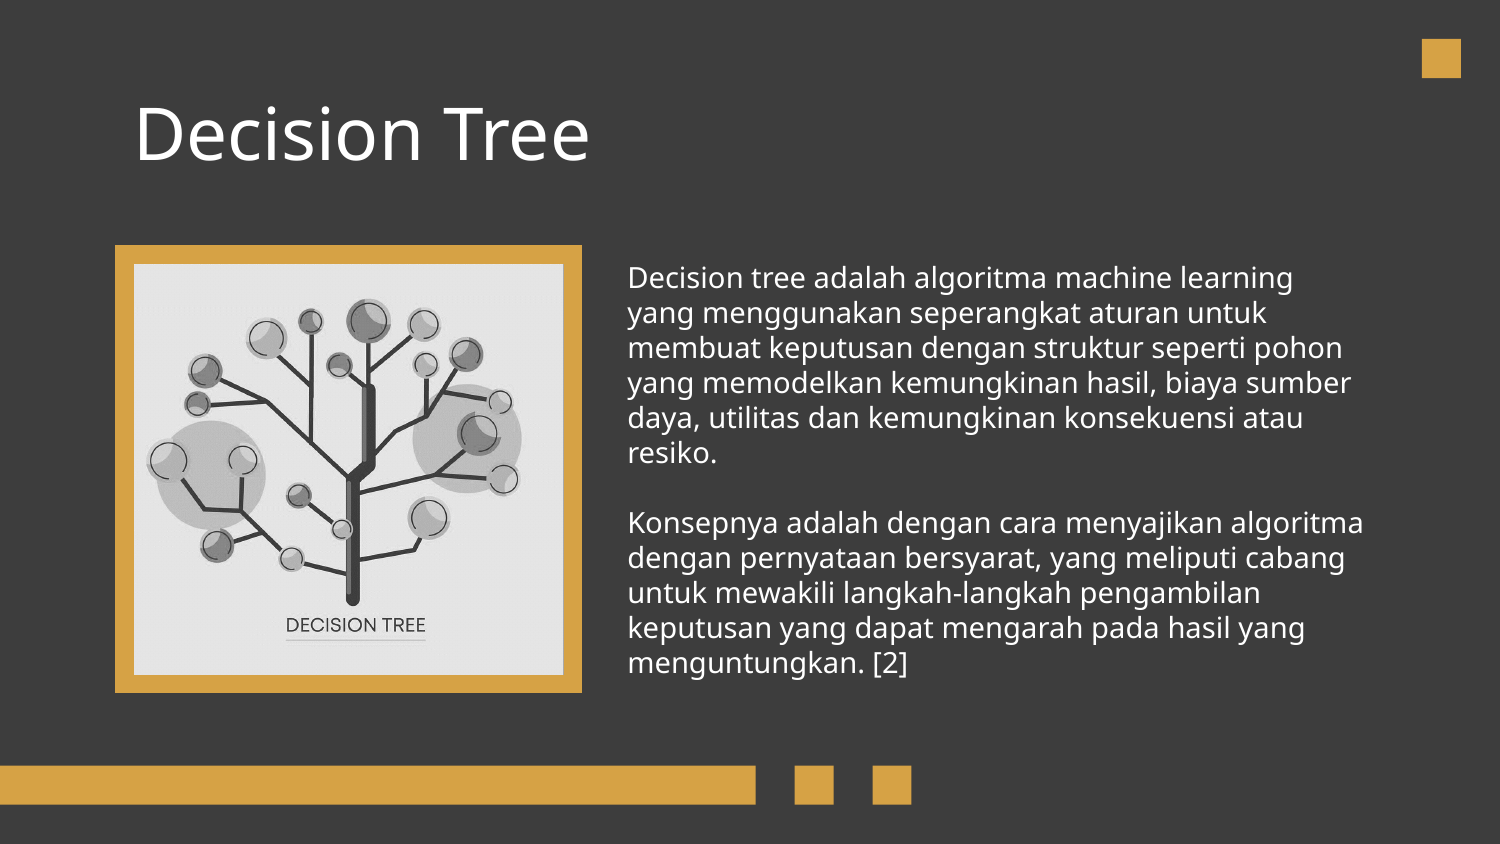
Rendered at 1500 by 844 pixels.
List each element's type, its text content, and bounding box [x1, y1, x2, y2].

subtitle Decision tree adalah algoritma machine learning yang menggunakan seperangkat aturan untuk membuat keputusan dengan struktur seperti pohon yang memodelkan kemungkinan hasil, biaya sumber daya, utilitas dan kemungkinan konsekuensi atau resiko. Konsepnya adalah dengan cara menyajikan algoritma dengan pernyataan bersyarat, yang meliputi cabang untuk mewakili langkah-langkah pengambilan keputusan yang dapat mengarah pada hasil yang menguntungkan. [2] [589, 230, 1383, 708]
picture [133, 263, 564, 675]
title Decision Tree [118, 72, 1383, 167]
